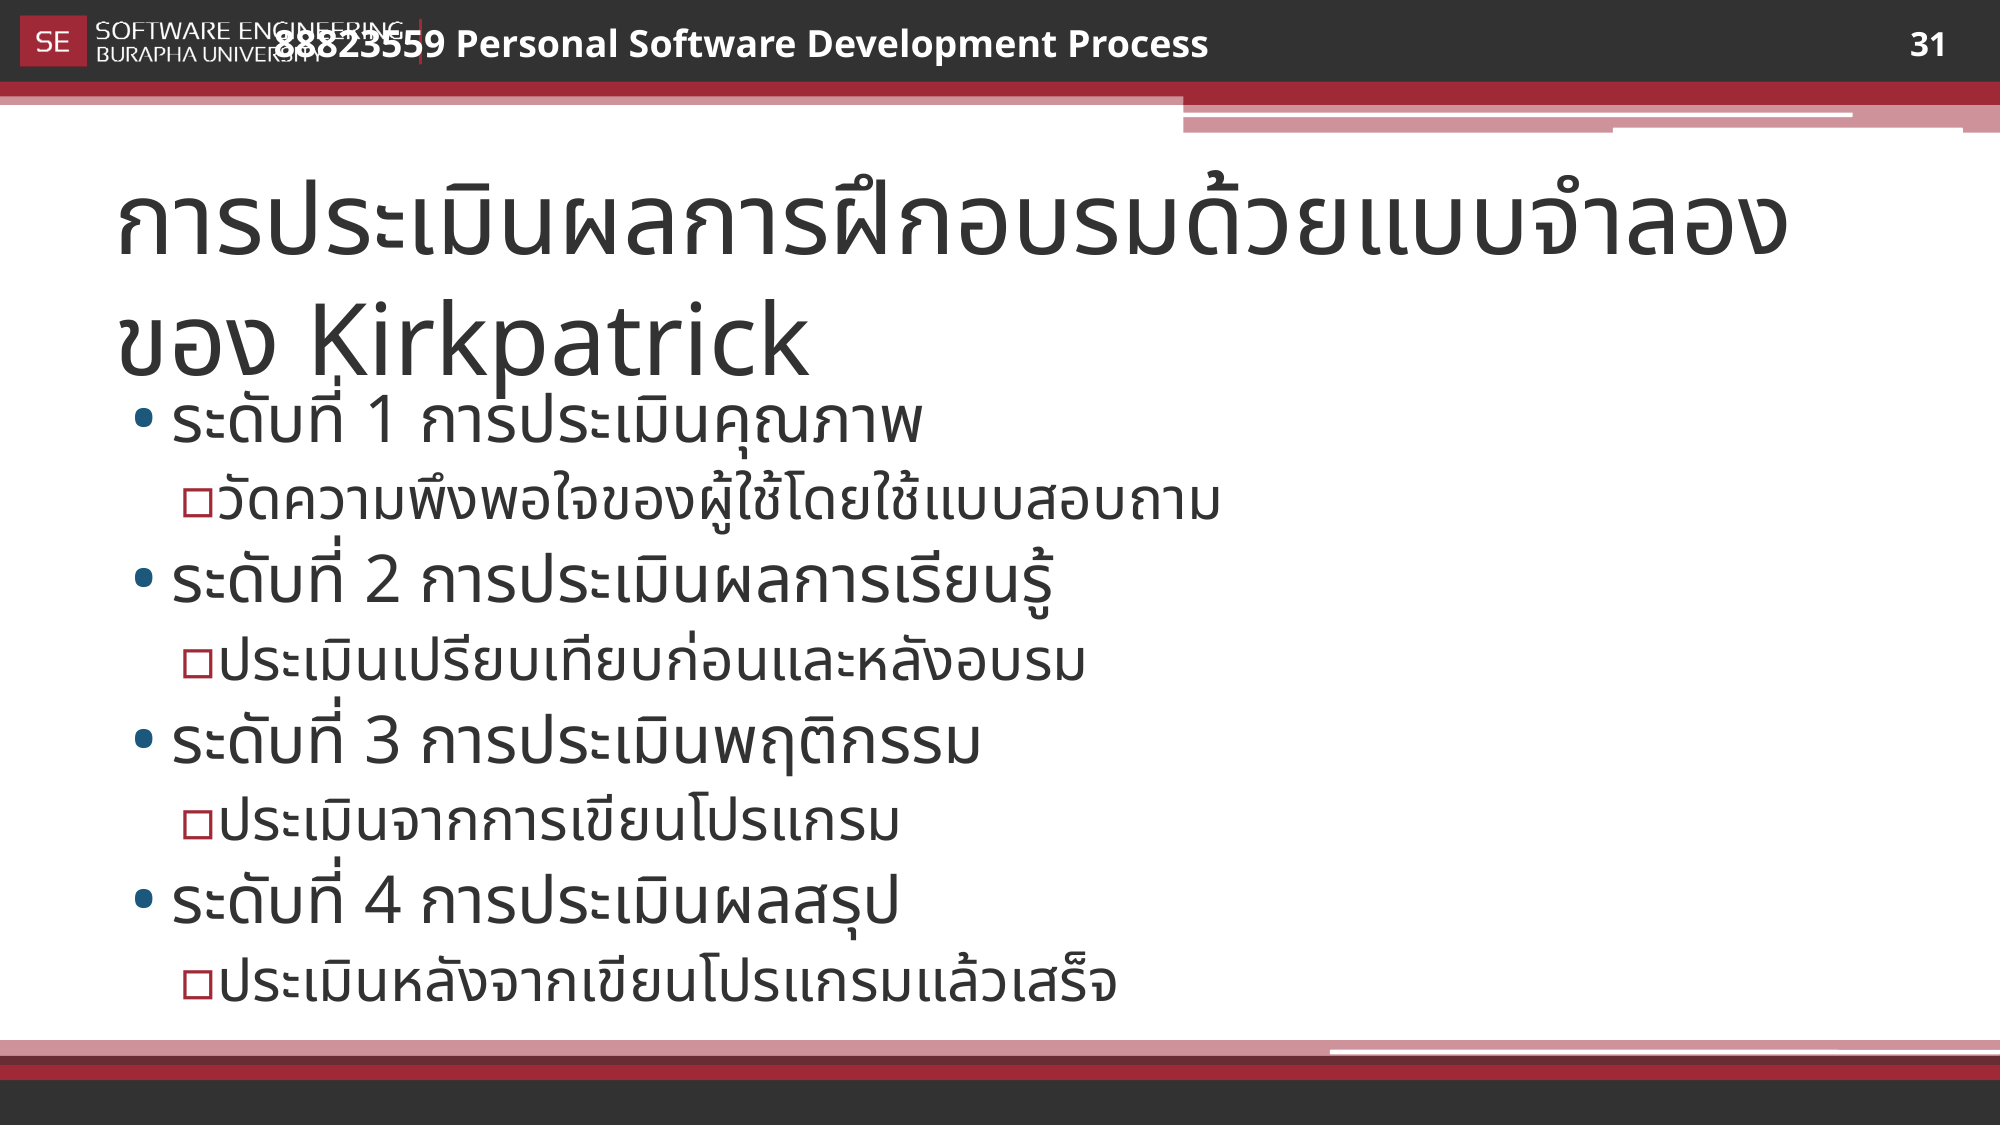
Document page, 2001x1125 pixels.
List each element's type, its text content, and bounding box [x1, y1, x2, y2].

slide_number 31 [1796, 15, 1963, 76]
picture [17, 8, 430, 79]
list ระดับที่ 1 การประเมินคุณภาพ วัดความพึงพอใจของผู้ใช้โดยใช้แบบสอบถาม ระดับที่ 2 การประเมินผลการเรียนรู้ ประเมินเปรียบเทียบก่อนและหลังอบรม ระดับที่ 3 การประเมินพฤติกรรม ประเมินจากการเขียนโปรแกรม ระดับที่ 4 การประเมินผลสรุป ประเมินหลังจากเขียนโปรแกรมแล้วเสร็จ [99, 368, 1900, 1023]
title การประเมินผลการฝึกอบรมด้วยแบบจำลองของ Kirkpatrick [99, 187, 1900, 363]
